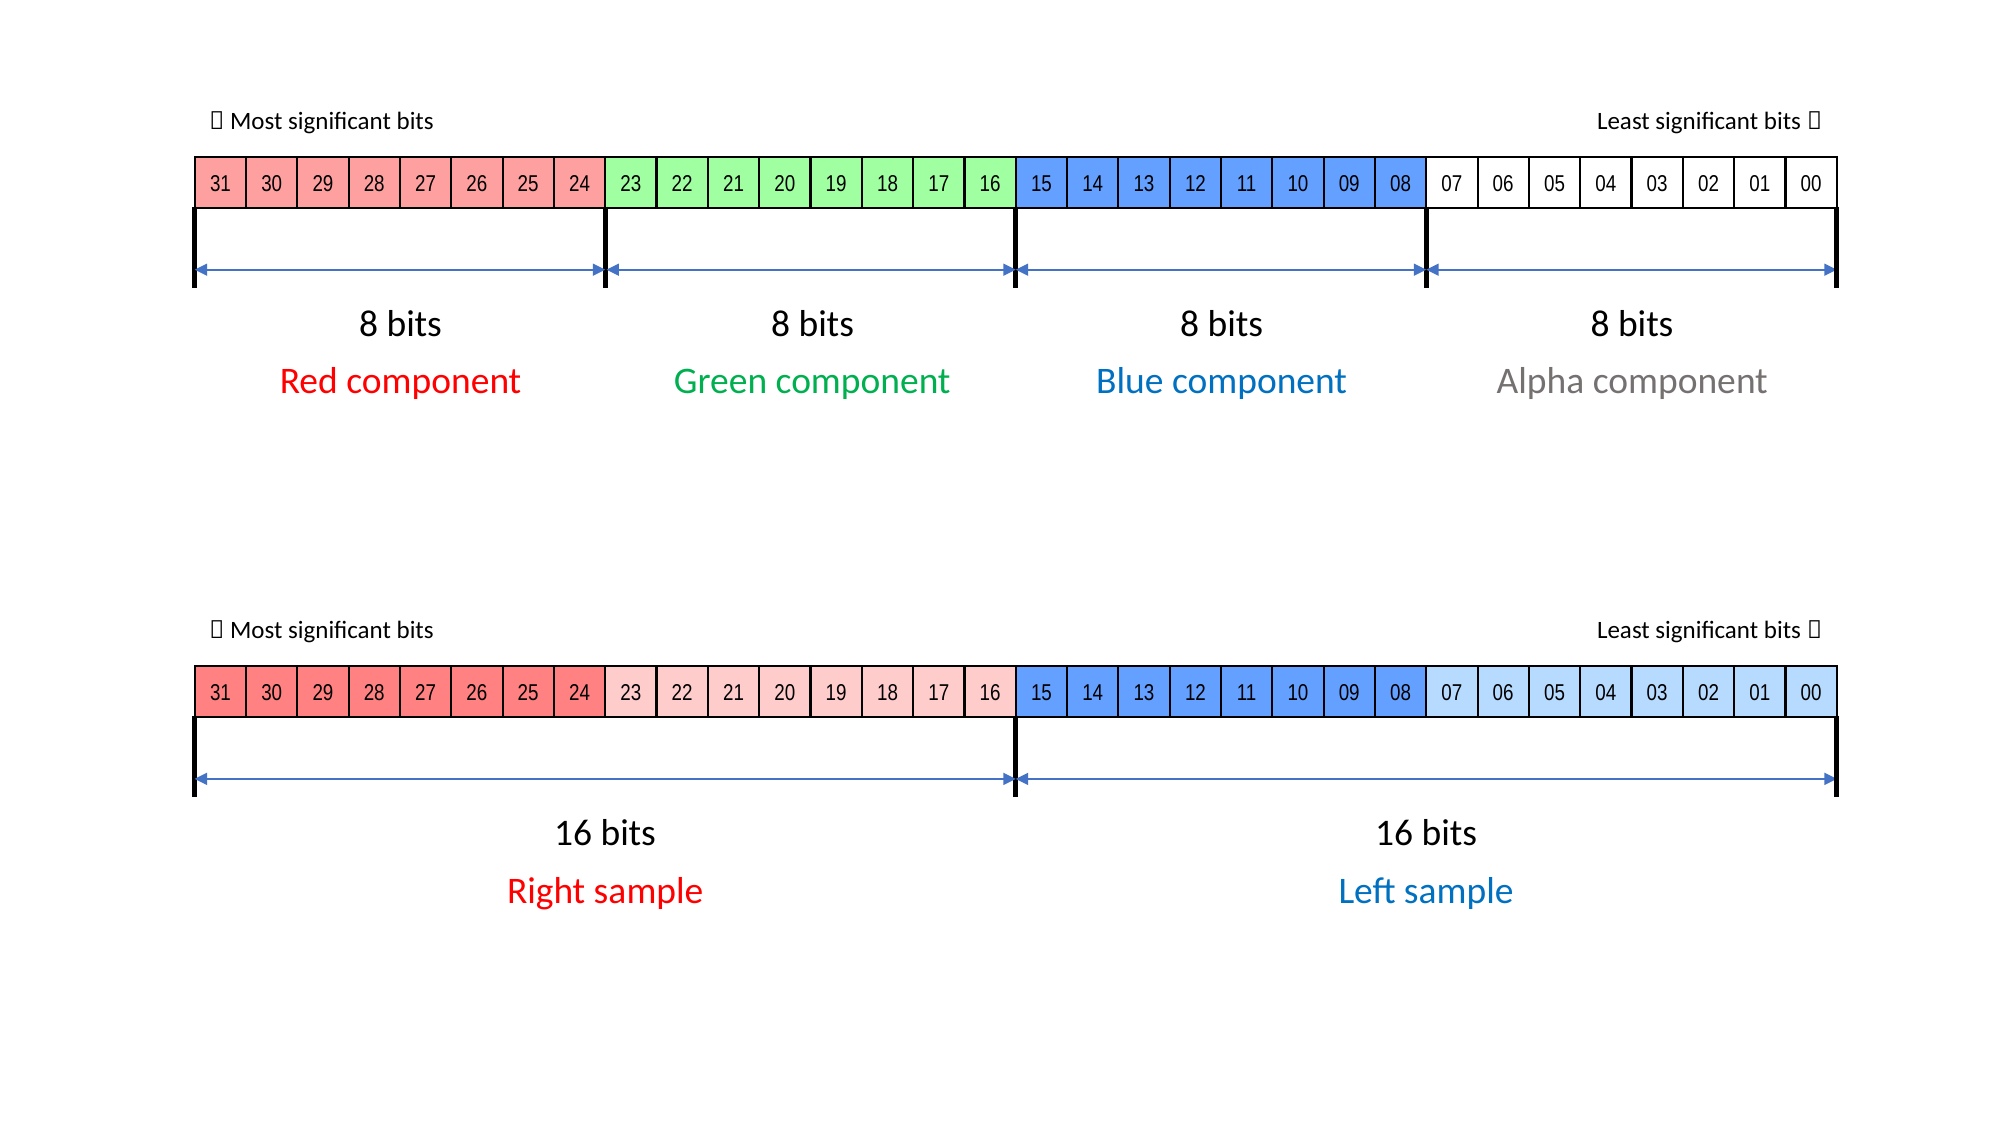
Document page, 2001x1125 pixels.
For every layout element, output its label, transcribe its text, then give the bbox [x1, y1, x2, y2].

text_box 13 [1117, 156, 1169, 209]
text_box 27 [399, 665, 450, 718]
text_box 18 [861, 156, 912, 209]
text_box 08 [1374, 156, 1425, 209]
text_box 09 [1323, 156, 1374, 209]
text_box Red component [194, 349, 606, 409]
text_box 13 [1117, 665, 1169, 718]
text_box 08 [1374, 665, 1425, 718]
text_box 07 [1425, 156, 1477, 209]
text_box Left sample [1015, 858, 1837, 918]
text_box 10 [1271, 665, 1323, 718]
text_box 28 [348, 156, 399, 209]
text_box 10 [1271, 156, 1323, 209]
text_box 04 [1579, 665, 1631, 718]
text_box 14 [1066, 156, 1117, 209]
text_box 23 [604, 156, 656, 209]
text_box 01 [1733, 156, 1787, 209]
text_box 20 [758, 156, 809, 209]
text_box 18 [861, 665, 912, 718]
text_box 03 [1631, 156, 1682, 209]
text_box 15 [1015, 156, 1066, 209]
text_box Green component [606, 349, 1015, 409]
text_box 09 [1323, 665, 1374, 718]
text_box 15 [1015, 665, 1066, 718]
text_box 12 [1169, 156, 1220, 209]
text_box 00 [1787, 156, 1838, 209]
text_box 00 [1787, 665, 1838, 718]
text_box 05 [1528, 156, 1579, 209]
text_box 29 [296, 665, 348, 718]
text_box 31 [194, 665, 245, 718]
text_box 26 [450, 665, 502, 718]
text_box 14 [1066, 665, 1117, 718]
text_box 8 bits [606, 291, 1015, 349]
text_box 30 [245, 665, 296, 718]
text_box 12 [1169, 665, 1220, 718]
text_box 22 [656, 665, 707, 718]
text_box 30 [245, 156, 296, 209]
text_box 03 [1631, 665, 1682, 718]
text_box 24 [553, 665, 604, 718]
text_box 8 bits [1426, 291, 1839, 349]
text_box 8 bits [1015, 291, 1426, 349]
text_box Least significant bits  [1426, 96, 1837, 142]
text_box 26 [450, 156, 502, 209]
text_box 02 [1682, 665, 1733, 718]
text_box 02 [1682, 156, 1733, 209]
text_box 01 [1733, 665, 1787, 718]
text_box 25 [502, 156, 553, 209]
text_box 04 [1579, 156, 1631, 209]
text_box 25 [502, 665, 553, 718]
text_box Right sample [194, 858, 1015, 918]
text_box 07 [1425, 665, 1477, 718]
text_box 19 [809, 665, 861, 718]
text_box 06 [1477, 665, 1528, 718]
text_box 17 [912, 665, 963, 718]
text_box Alpha component [1426, 349, 1839, 409]
text_box  Most significant bits [194, 606, 606, 651]
text_box 16 bits [194, 800, 1015, 858]
text_box  Most significant bits [194, 96, 606, 142]
text_box 8 bits [194, 291, 606, 349]
text_box 19 [809, 156, 861, 209]
text_box 16 [963, 665, 1015, 718]
text_box 31 [194, 156, 245, 209]
text_box 20 [758, 665, 809, 718]
text_box Blue component [1015, 349, 1426, 409]
text_box 27 [399, 156, 450, 209]
text_box 29 [296, 156, 348, 209]
text_box 21 [707, 665, 758, 718]
text_box 22 [656, 156, 707, 209]
text_box 16 bits [1015, 800, 1837, 858]
text_box Least significant bits  [1426, 606, 1837, 651]
text_box 16 [963, 156, 1015, 209]
text_box 17 [912, 156, 963, 209]
text_box 21 [707, 156, 758, 209]
text_box 24 [553, 156, 604, 209]
text_box 11 [1220, 156, 1271, 209]
text_box 06 [1477, 156, 1528, 209]
text_box 11 [1220, 665, 1271, 718]
text_box 05 [1528, 665, 1579, 718]
text_box 23 [604, 665, 656, 718]
text_box 28 [348, 665, 399, 718]
